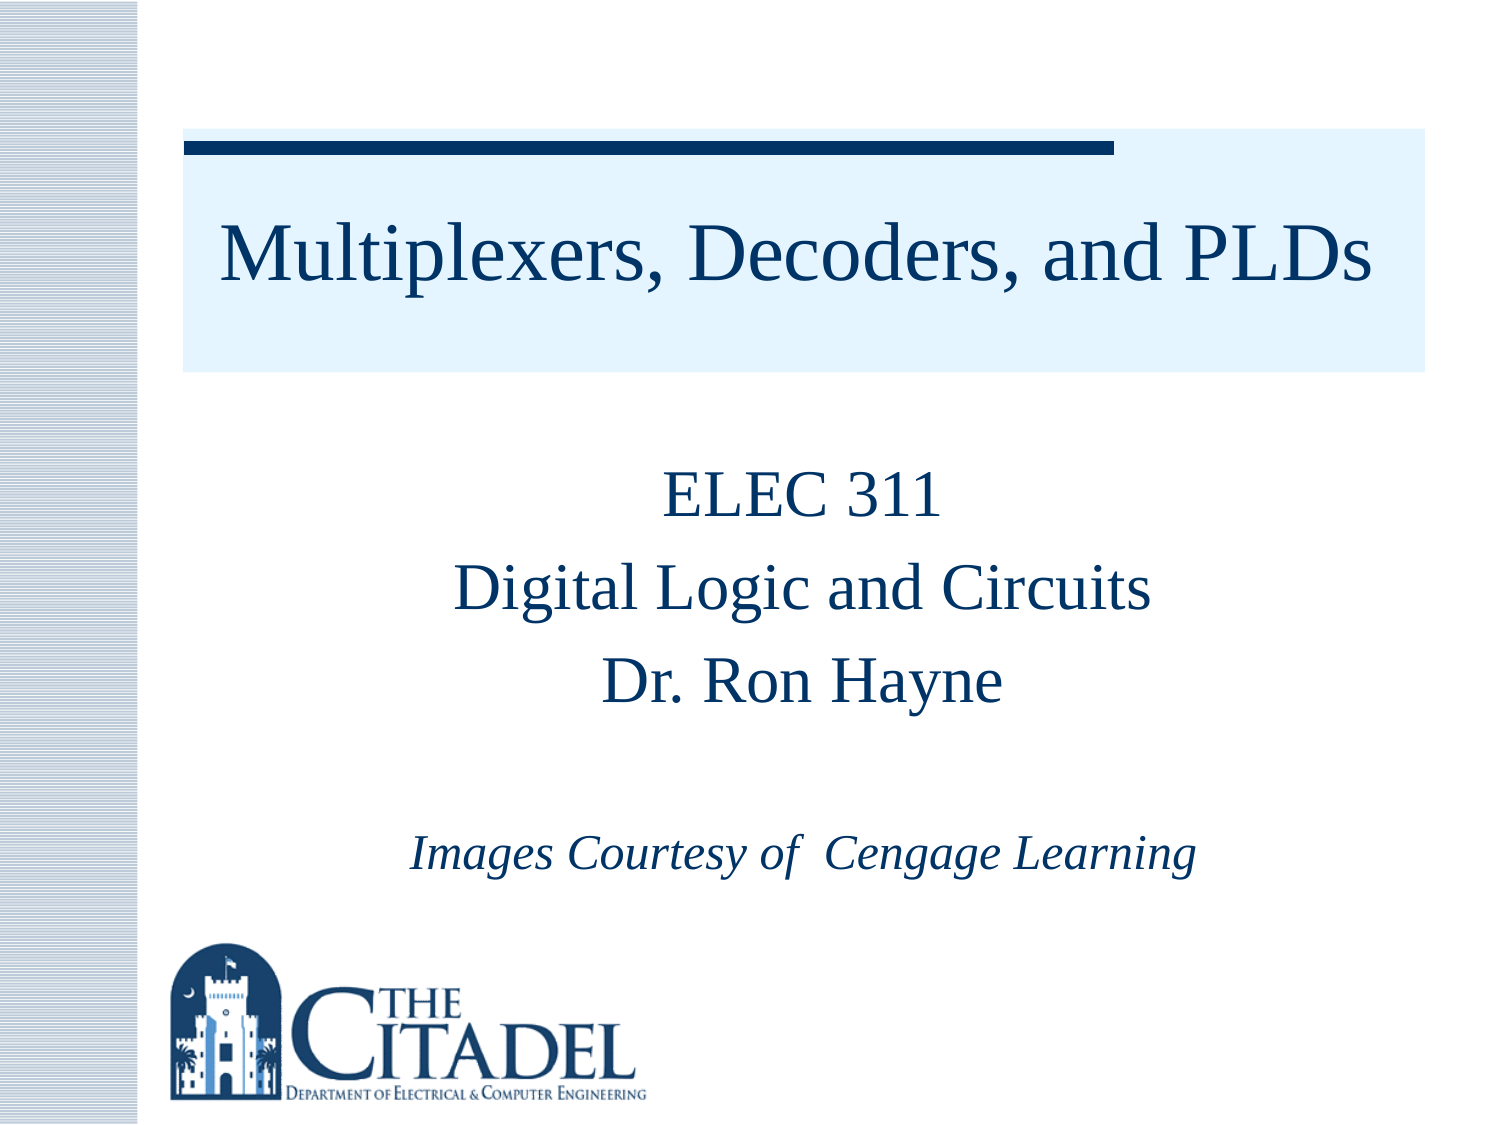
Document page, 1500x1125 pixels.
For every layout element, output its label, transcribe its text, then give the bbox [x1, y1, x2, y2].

title Multiplexers, Decoders, and PLDs [191, 171, 1403, 338]
subtitle ELEC 311 Digital Logic and Circuits Dr. Ron Hayne Images Courtesy of Cengage Learning [256, 441, 1351, 934]
picture [162, 937, 650, 1111]
